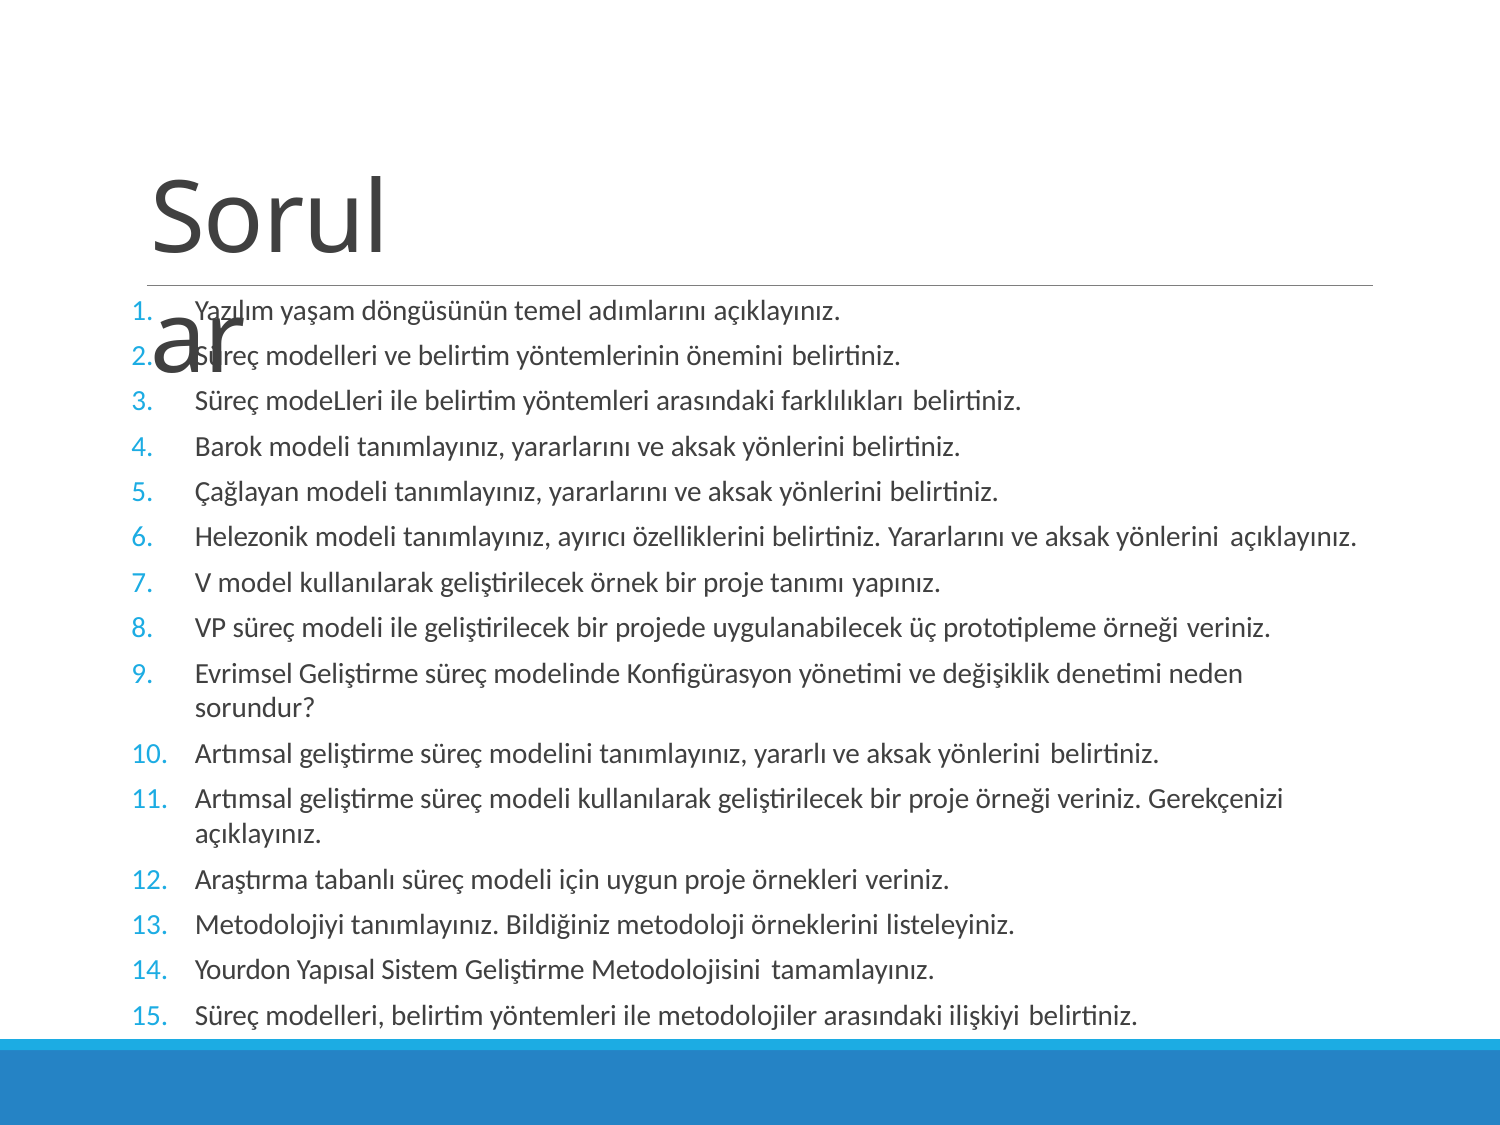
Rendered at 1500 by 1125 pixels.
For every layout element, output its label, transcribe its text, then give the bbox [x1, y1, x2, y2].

text_box Yazılım yaşam döngüsünün temel adımlarını açıklayınız. Süreç modelleri ve belirtim yöntemlerinin önemini belirtiniz. Süreç modeLleri ile belirtim yöntemleri arasındaki farklılıkları belirtiniz. Barok modeli tanımlayınız, yararlarını ve aksak yönlerini belirtiniz. Çağlayan modeli tanımlayınız, yararlarını ve aksak yönlerini belirtiniz. Helezonik modeli tanımlayınız, ayırıcı özelliklerini belirtiniz. Yararlarını ve aksak yönlerini açıklayınız. V model kullanılarak geliştirilecek örnek bir proje tanımı yapınız. VP süreç modeli ile geliştirilecek bir projede uygulanabilecek üç prototipleme örneği veriniz. Evrimsel Geliştirme süreç modelinde Konfigürasyon yönetimi ve değişiklik denetimi neden sorundur? Artımsal geliştirme süreç modelini tanımlayınız, yararlı ve aksak yönlerini belirtiniz. Artımsal geliştirme süreç modeli kullanılarak geliştirilecek bir proje örneği veriniz. Gerekçenizi açıklayınız. Araştırma tabanlı süreç modeli için uygun proje örnekleri veriniz. Metodolojiyi tanımlayınız. Bildiğiniz metodoloji örneklerini listeleyiniz. Yourdon Yapısal Sistem Geliştirme Metodolojisini tamamlayınız. Süreç modelleri, belirtim yöntemleri ile metodolojiler arasındaki ilişkiyi belirtiniz. [129, 278, 1373, 1032]
title Sorular [147, 150, 433, 278]
